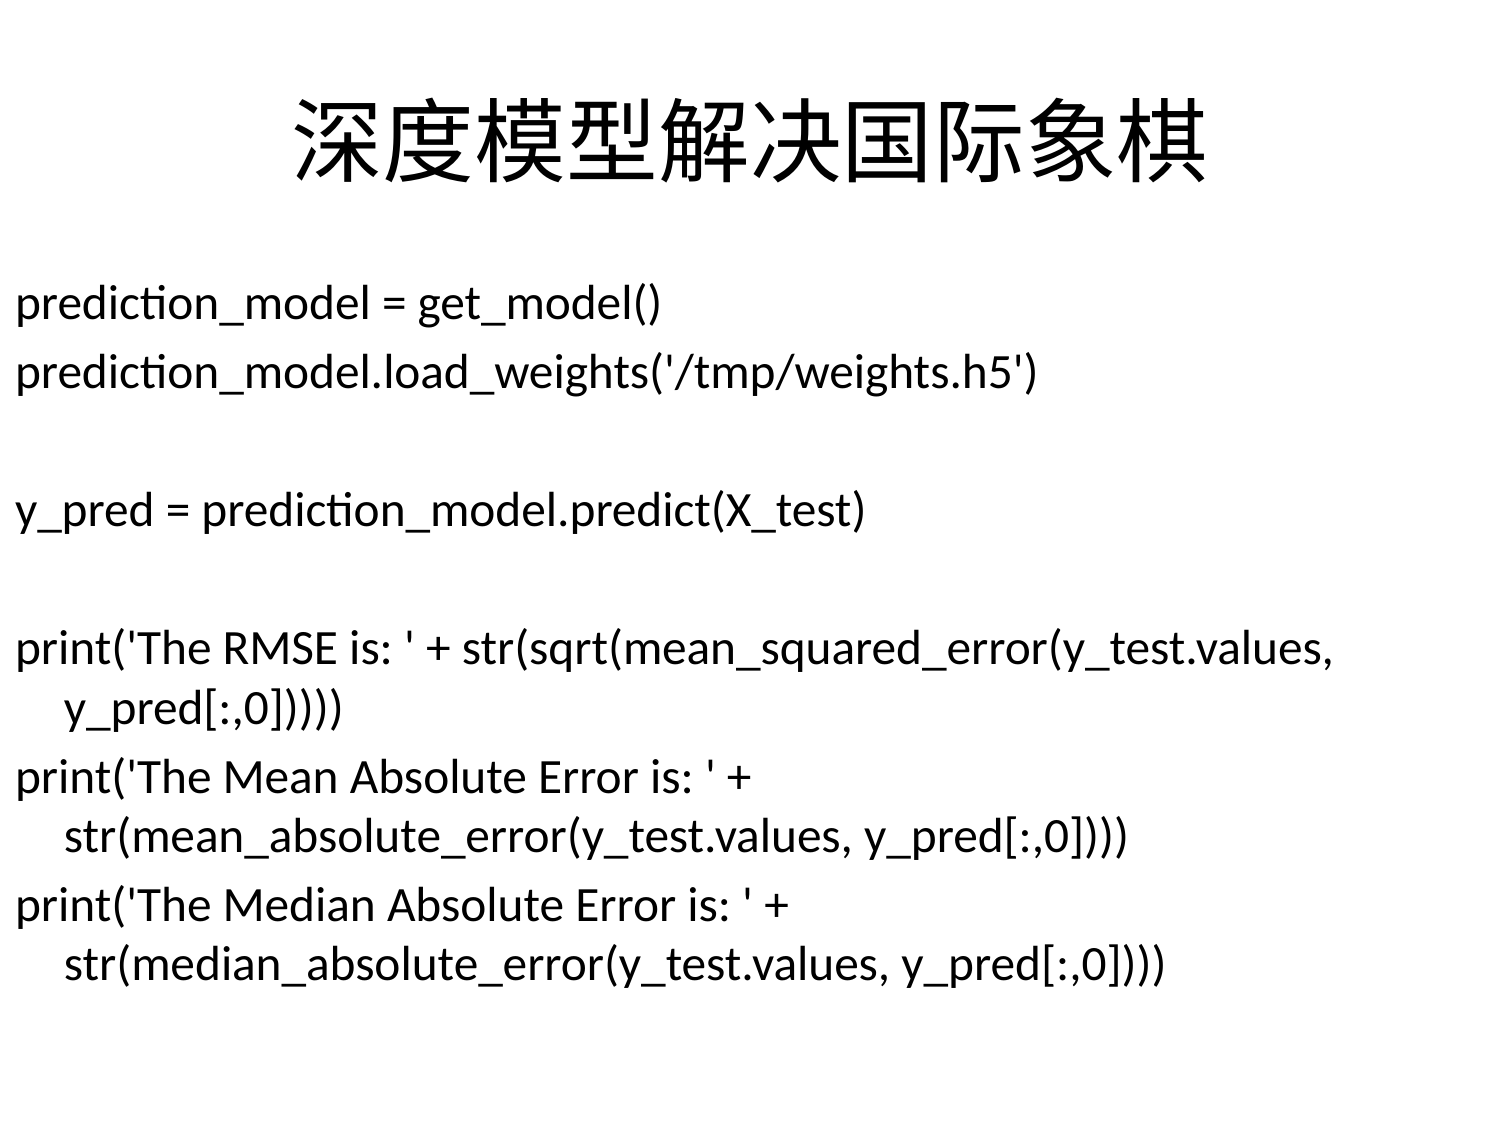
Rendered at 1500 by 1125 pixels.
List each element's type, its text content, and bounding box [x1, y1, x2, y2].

title 深度模型解决国际象棋 [75, 45, 1425, 233]
list prediction_model = get_model() prediction_model.load_weights('/tmp/weights.h5') y_pred = prediction_model.predict(X_test) print('The RMSE is: ' + str(sqrt(mean_squared_error(y_test.values, y_pred[:,0])))) print('The Mean Absolute Error is: ' + str(mean_absolute_error(y_test.values, y_pred[:,0]))) print('The Median Absolute Error is: ' + str(median_absolute_error(y_test.values, y_pred[:,0]))) [0, 262, 1500, 1005]
